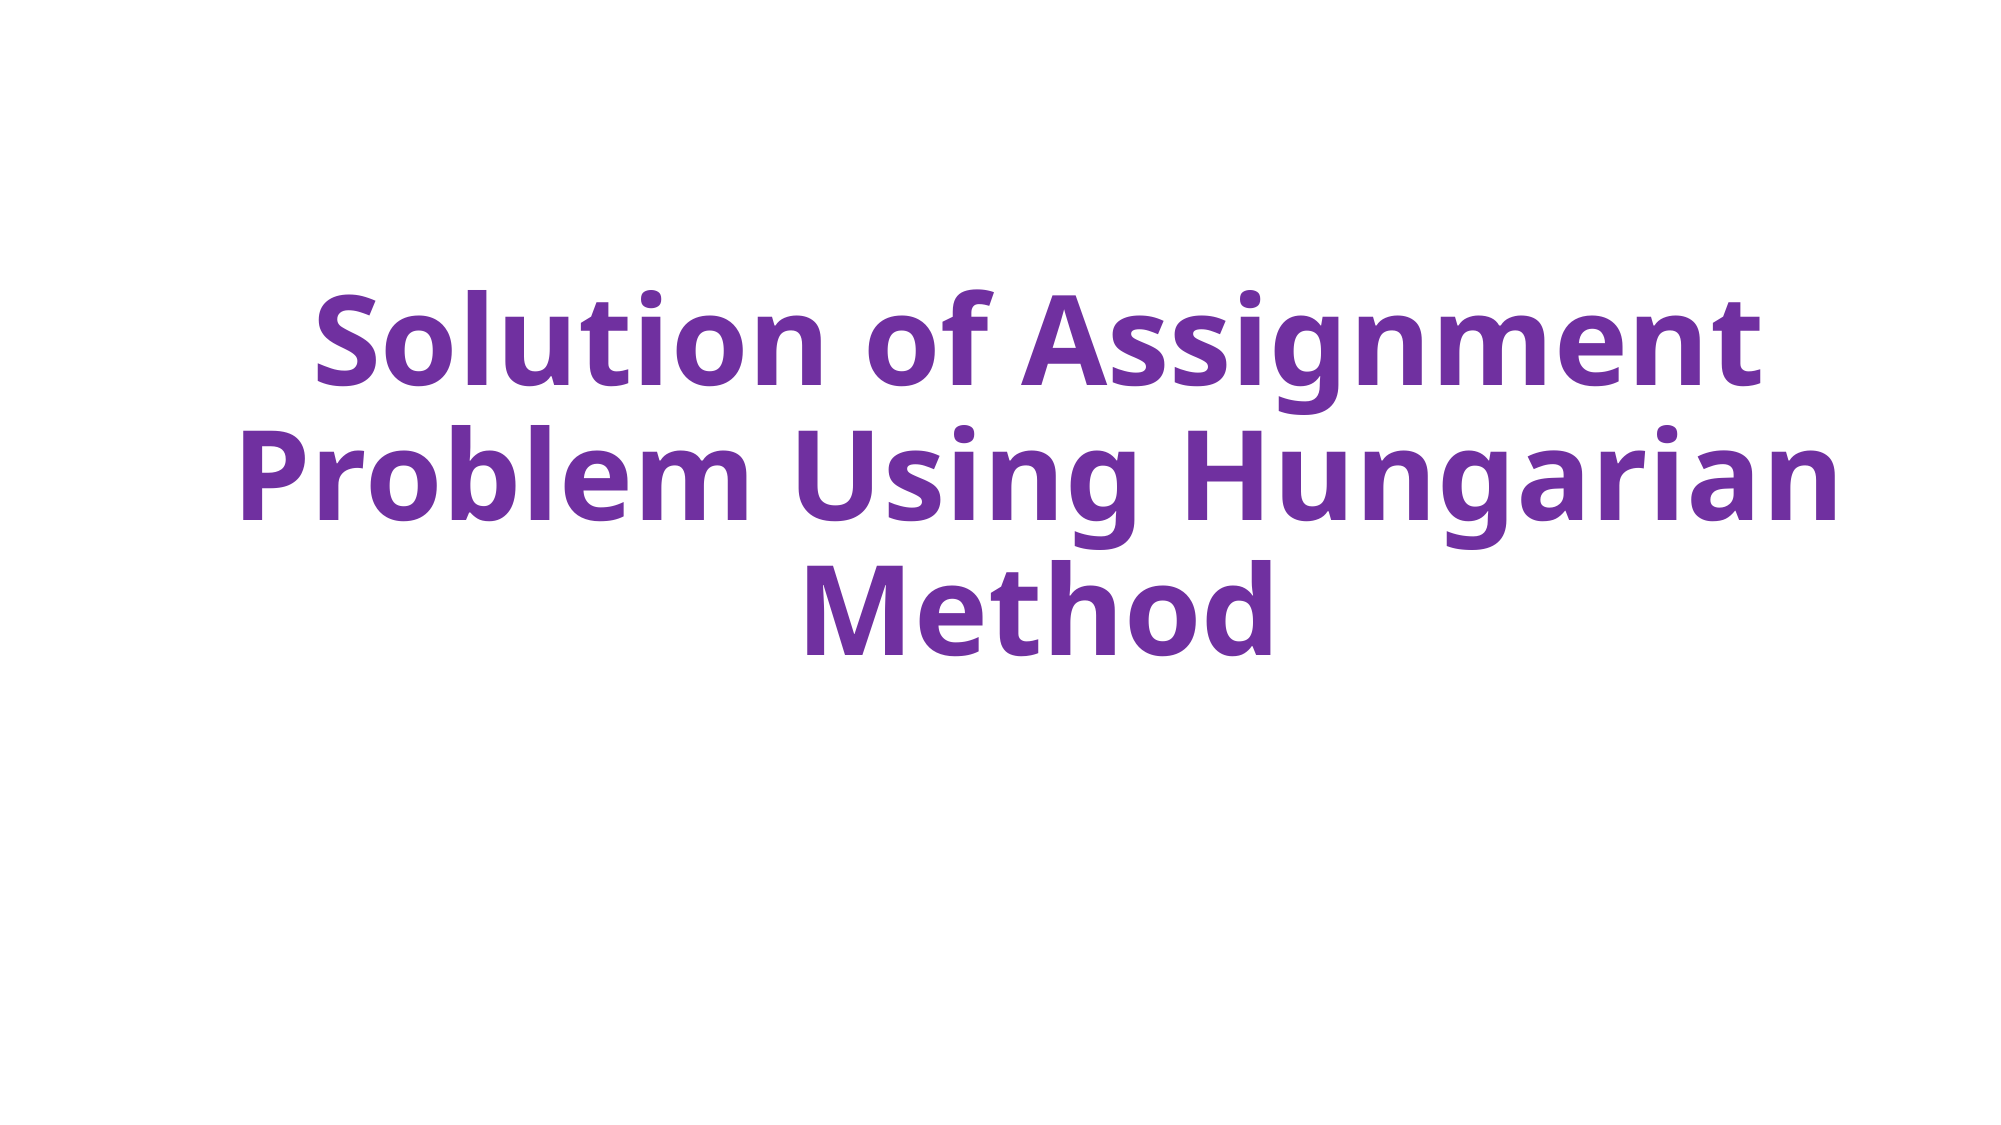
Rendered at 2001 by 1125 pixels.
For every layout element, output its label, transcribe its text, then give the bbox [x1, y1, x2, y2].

title Solution of Assignment Problem Using Hungarian Method [141, 184, 1937, 840]
